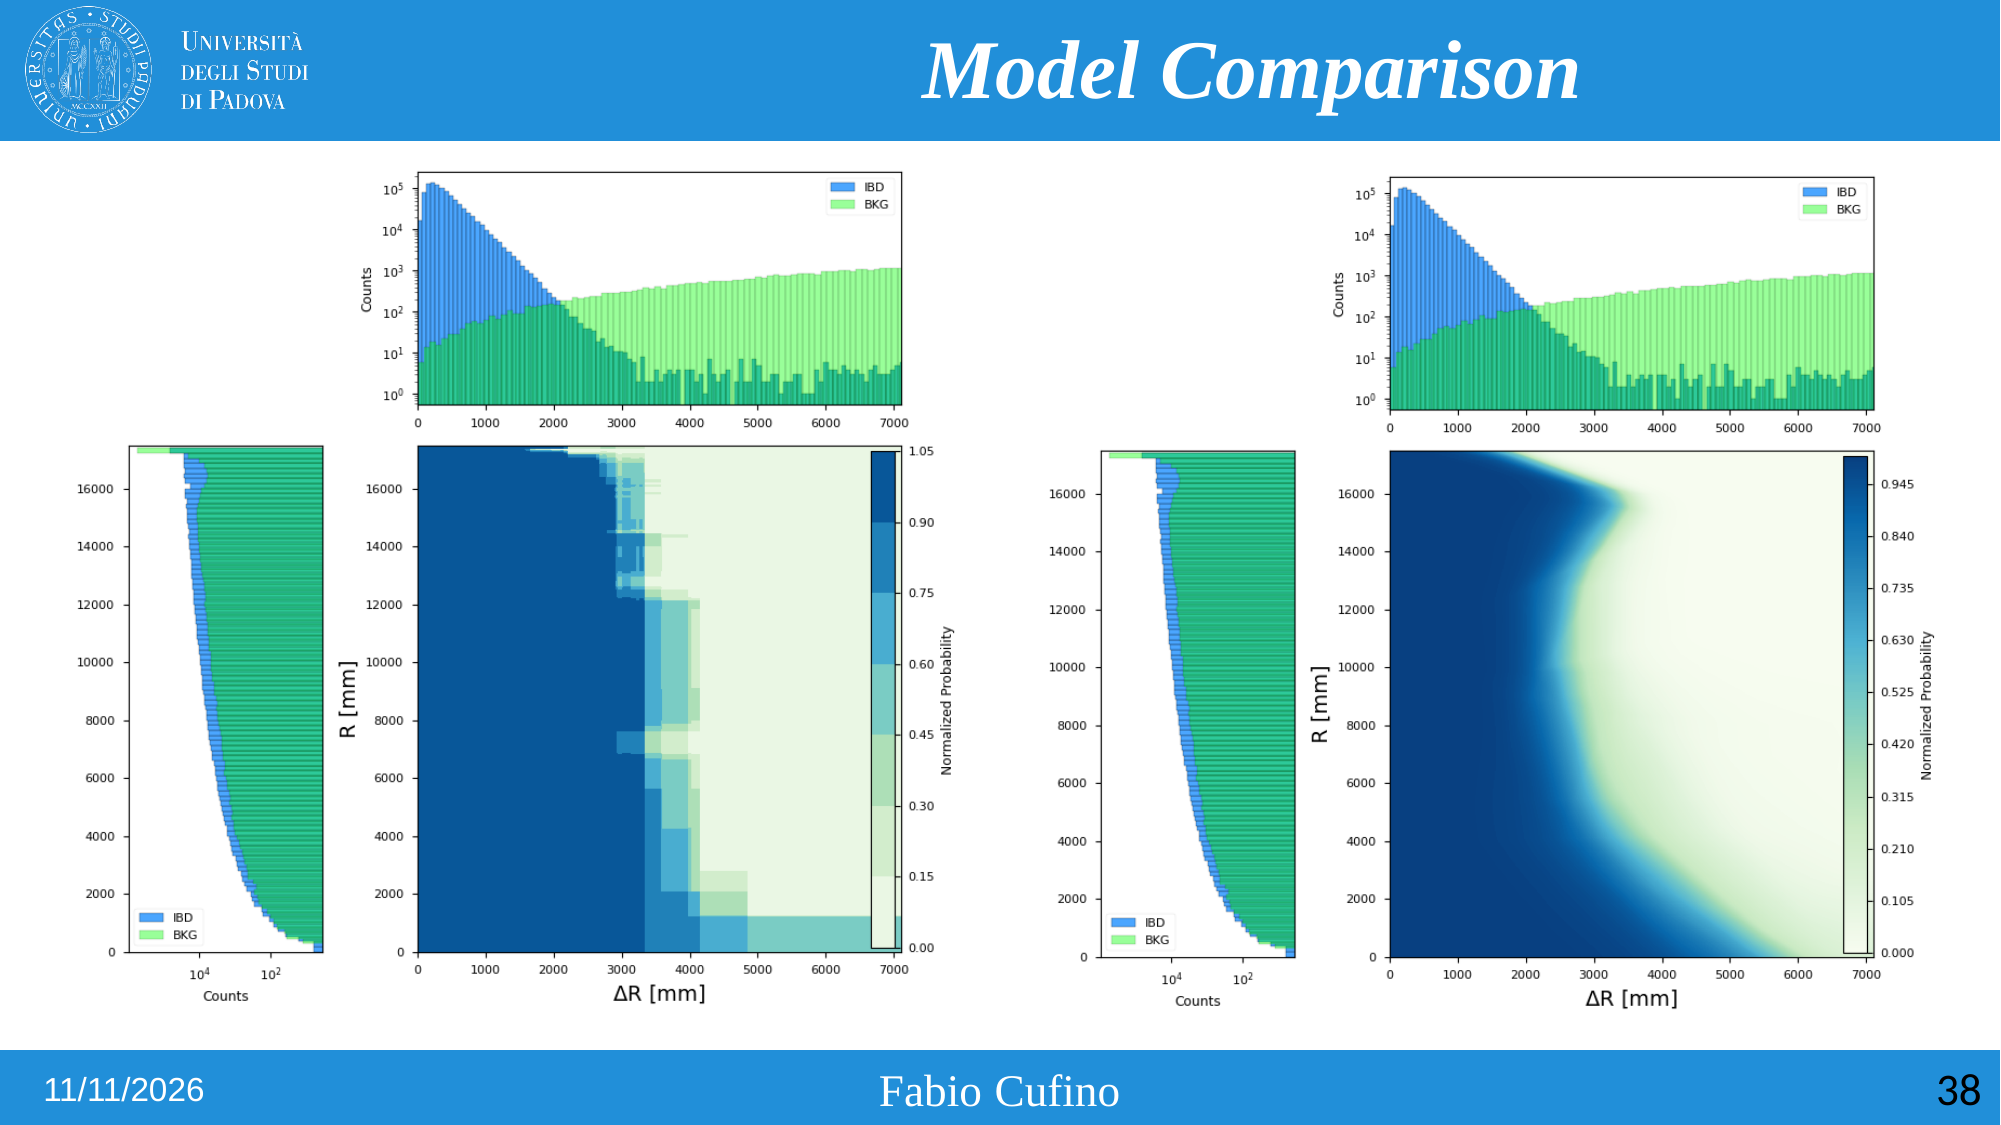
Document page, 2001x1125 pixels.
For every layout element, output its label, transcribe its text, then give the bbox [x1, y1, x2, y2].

picture [1038, 166, 1946, 1021]
text_box Fabio Cufino [793, 1052, 1207, 1125]
picture [25, 6, 308, 133]
text_box [0, 0, 2000, 141]
text_box 38 [1918, 1051, 2000, 1124]
text_box [0, 1050, 2000, 1125]
text_box 14/07/2023 [25, 1059, 261, 1117]
picture [66, 161, 965, 1016]
text_box Model Comparison [679, 7, 1826, 123]
